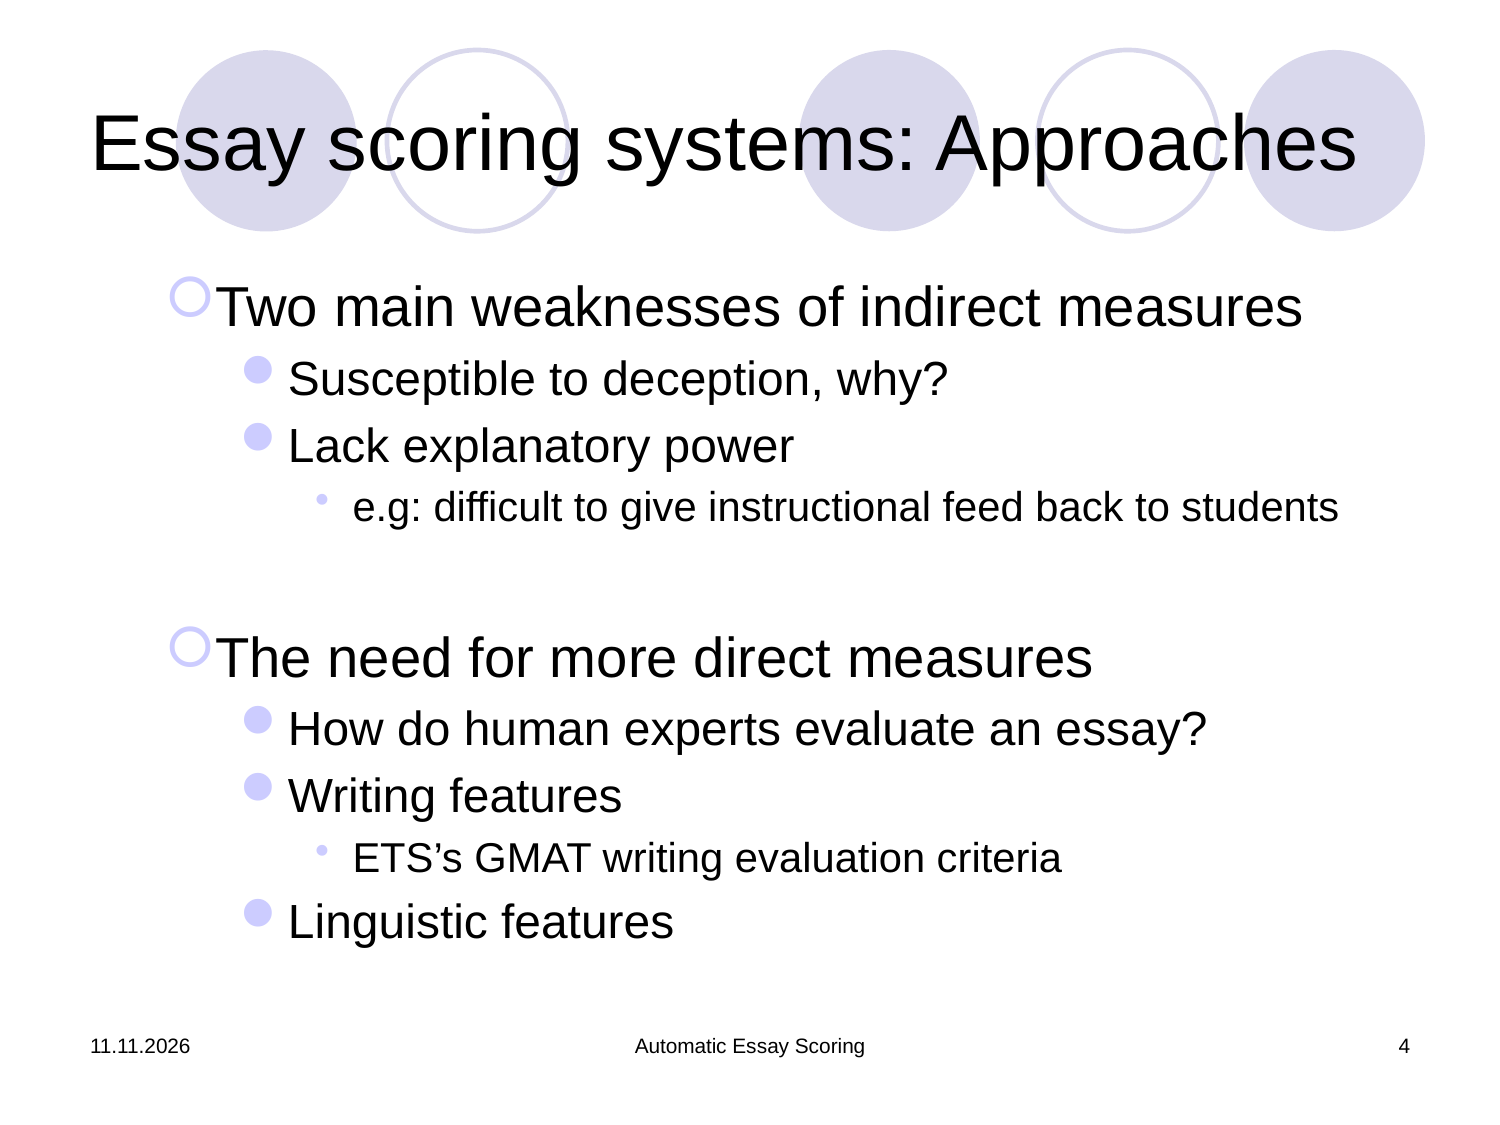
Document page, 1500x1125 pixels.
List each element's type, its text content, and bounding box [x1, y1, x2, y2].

title Essay scoring systems: Approaches [75, 45, 1425, 233]
footer Automatic Essay Scoring [512, 1024, 988, 1101]
list Two main weaknesses of indirect measures Susceptible to deception, why? Lack explanatory power e.g: difficult to give instructional feed back to students The need for more direct measures How do human experts evaluate an essay? Writing features ETS’s GMAT writing evaluation criteria Linguistic features [75, 262, 1425, 1006]
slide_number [74, 1024, 426, 1101]
slide_number 4 [1074, 1024, 1426, 1101]
